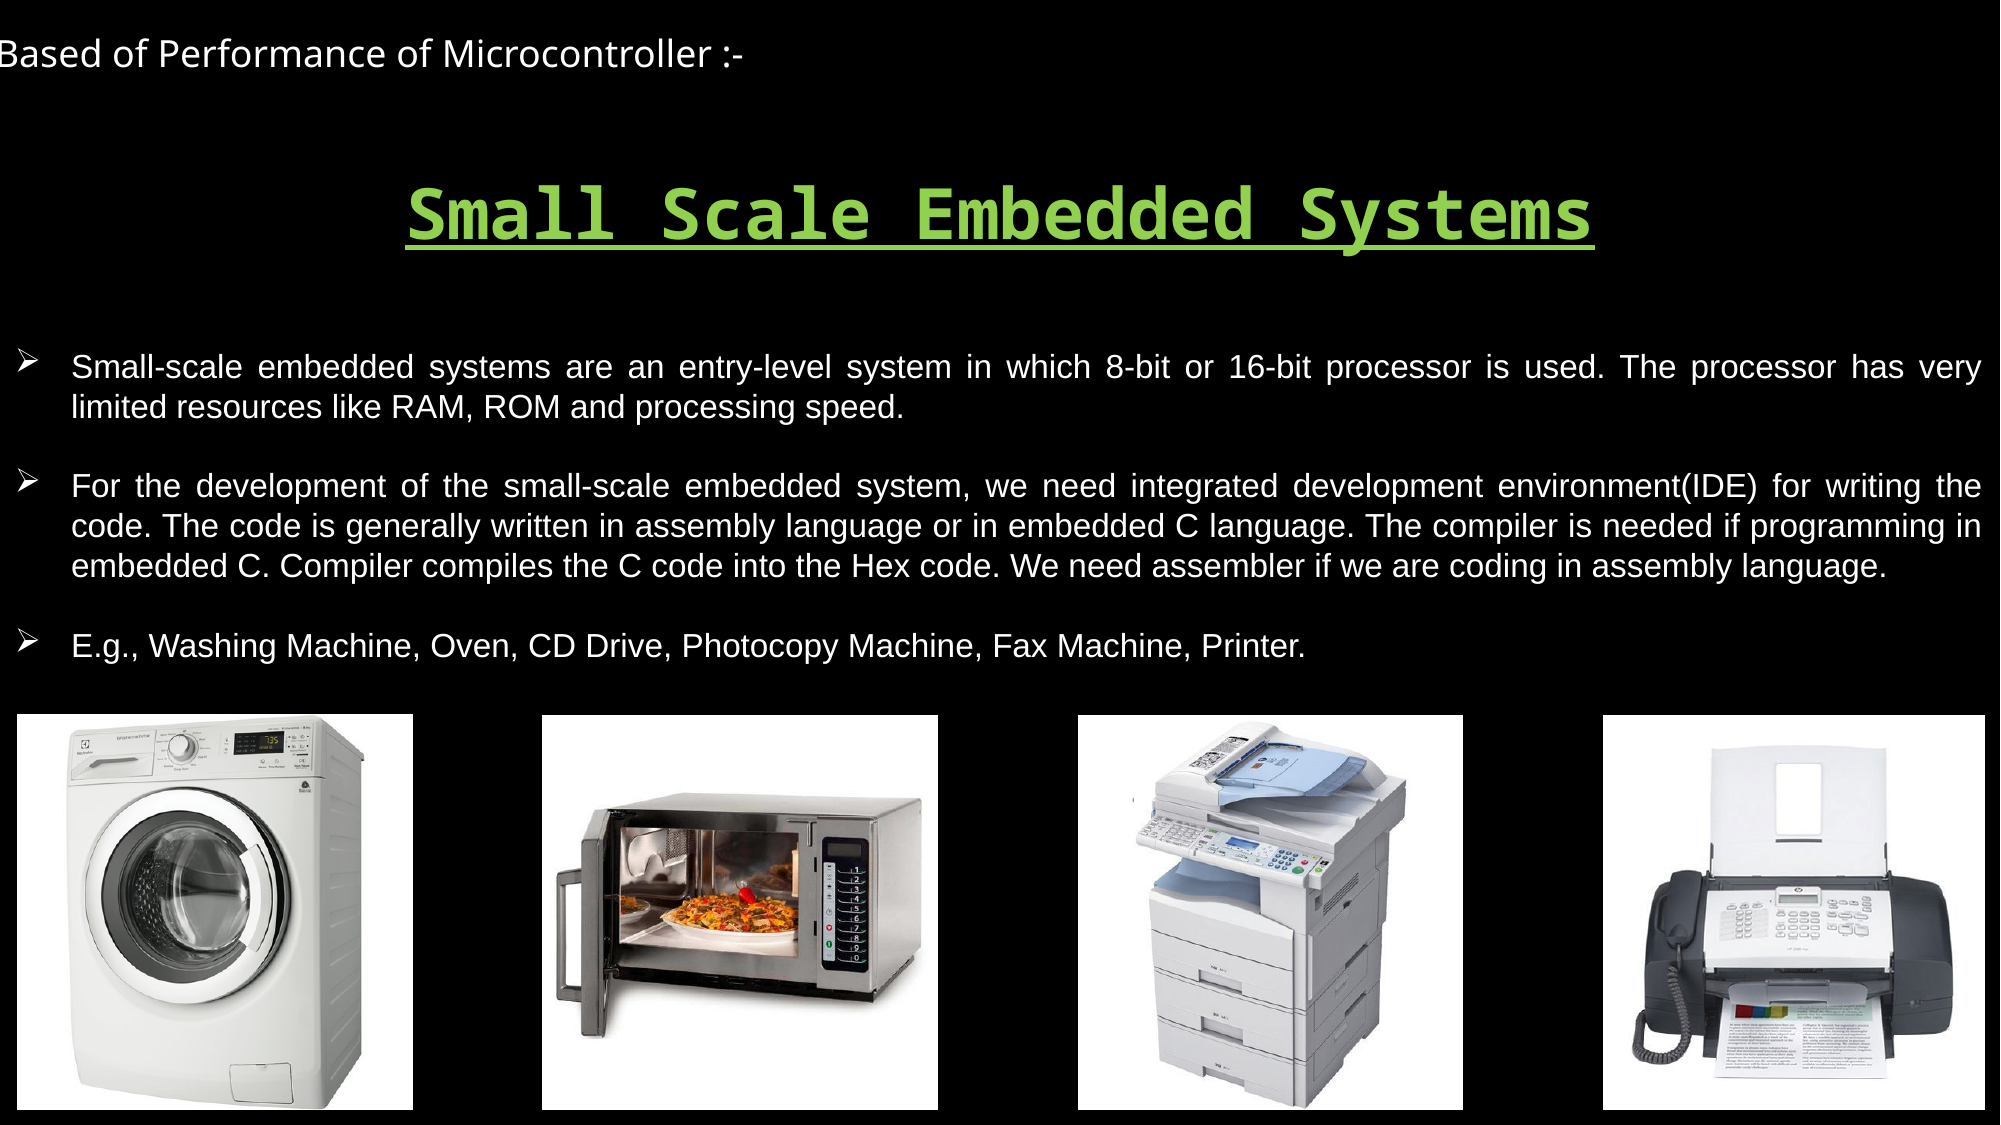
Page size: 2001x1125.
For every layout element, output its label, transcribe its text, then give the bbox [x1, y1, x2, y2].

title Small Scale Embedded Systems [249, 156, 1750, 263]
text_box Small-scale embedded systems are an entry-level system in which 8-bit or 16-bit processor is used. The processor has very limited resources like RAM, ROM and processing speed. For the development of the small-scale embedded system, we need integrated development environment(IDE) for writing the code. The code is generally written in assembly language or in embedded C language. The compiler is needed if programming in embedded C. Compiler compiles the C code into the Hex code. We need assembler if we are coding in assembly language. E.g., Washing Machine, Oven, CD Drive, Photocopy Machine, Fax Machine, Printer. [0, 337, 2000, 672]
picture [17, 714, 413, 1110]
picture [1603, 715, 1985, 1110]
picture [542, 715, 938, 1110]
picture [1078, 715, 1463, 1110]
text_box Based of Performance of Microcontroller :- [0, 22, 760, 83]
